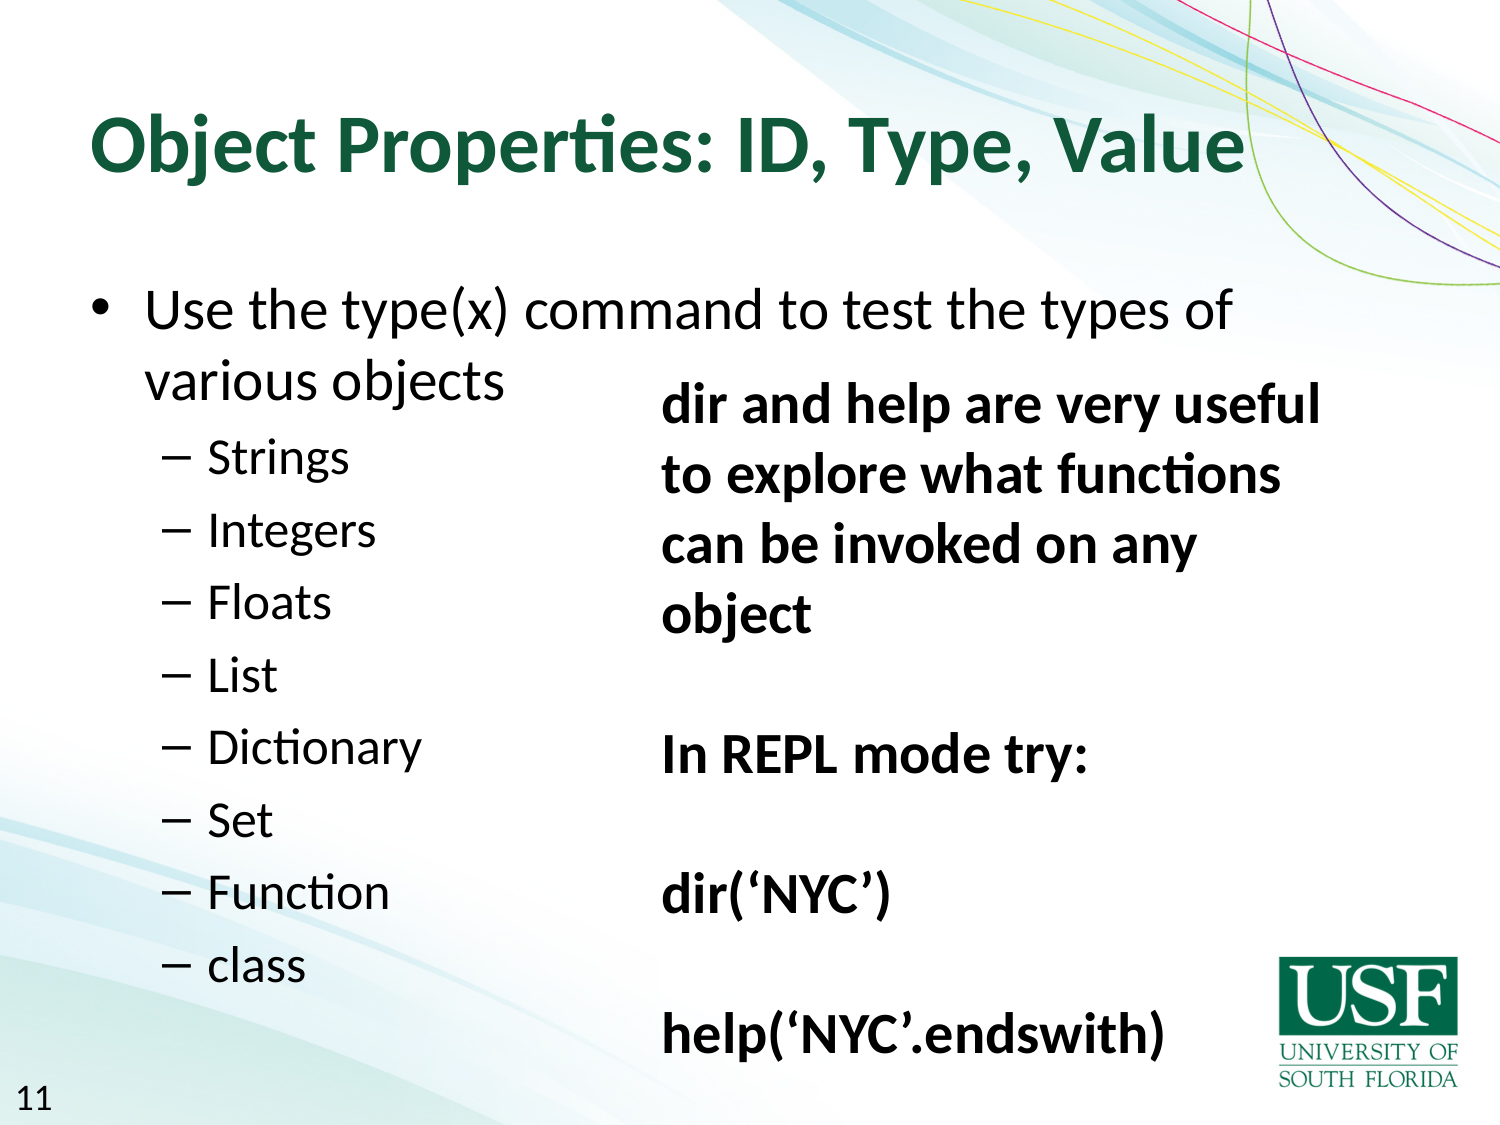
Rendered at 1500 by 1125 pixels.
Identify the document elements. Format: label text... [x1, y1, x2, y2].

list Use the type(x) command to test the types of various objects Strings Integers Floats List Dictionary Set Function class [75, 262, 1425, 1005]
slide_number 11 [0, 1065, 350, 1125]
text_box dir and help are very useful to explore what functions can be invoked on any object In REPL mode try: dir(‘NYC’) help(‘NYC’.endswith) [647, 357, 1350, 1118]
title Object Properties: ID, Type, Value [75, 45, 1425, 233]
picture [0, 0, 1500, 1125]
